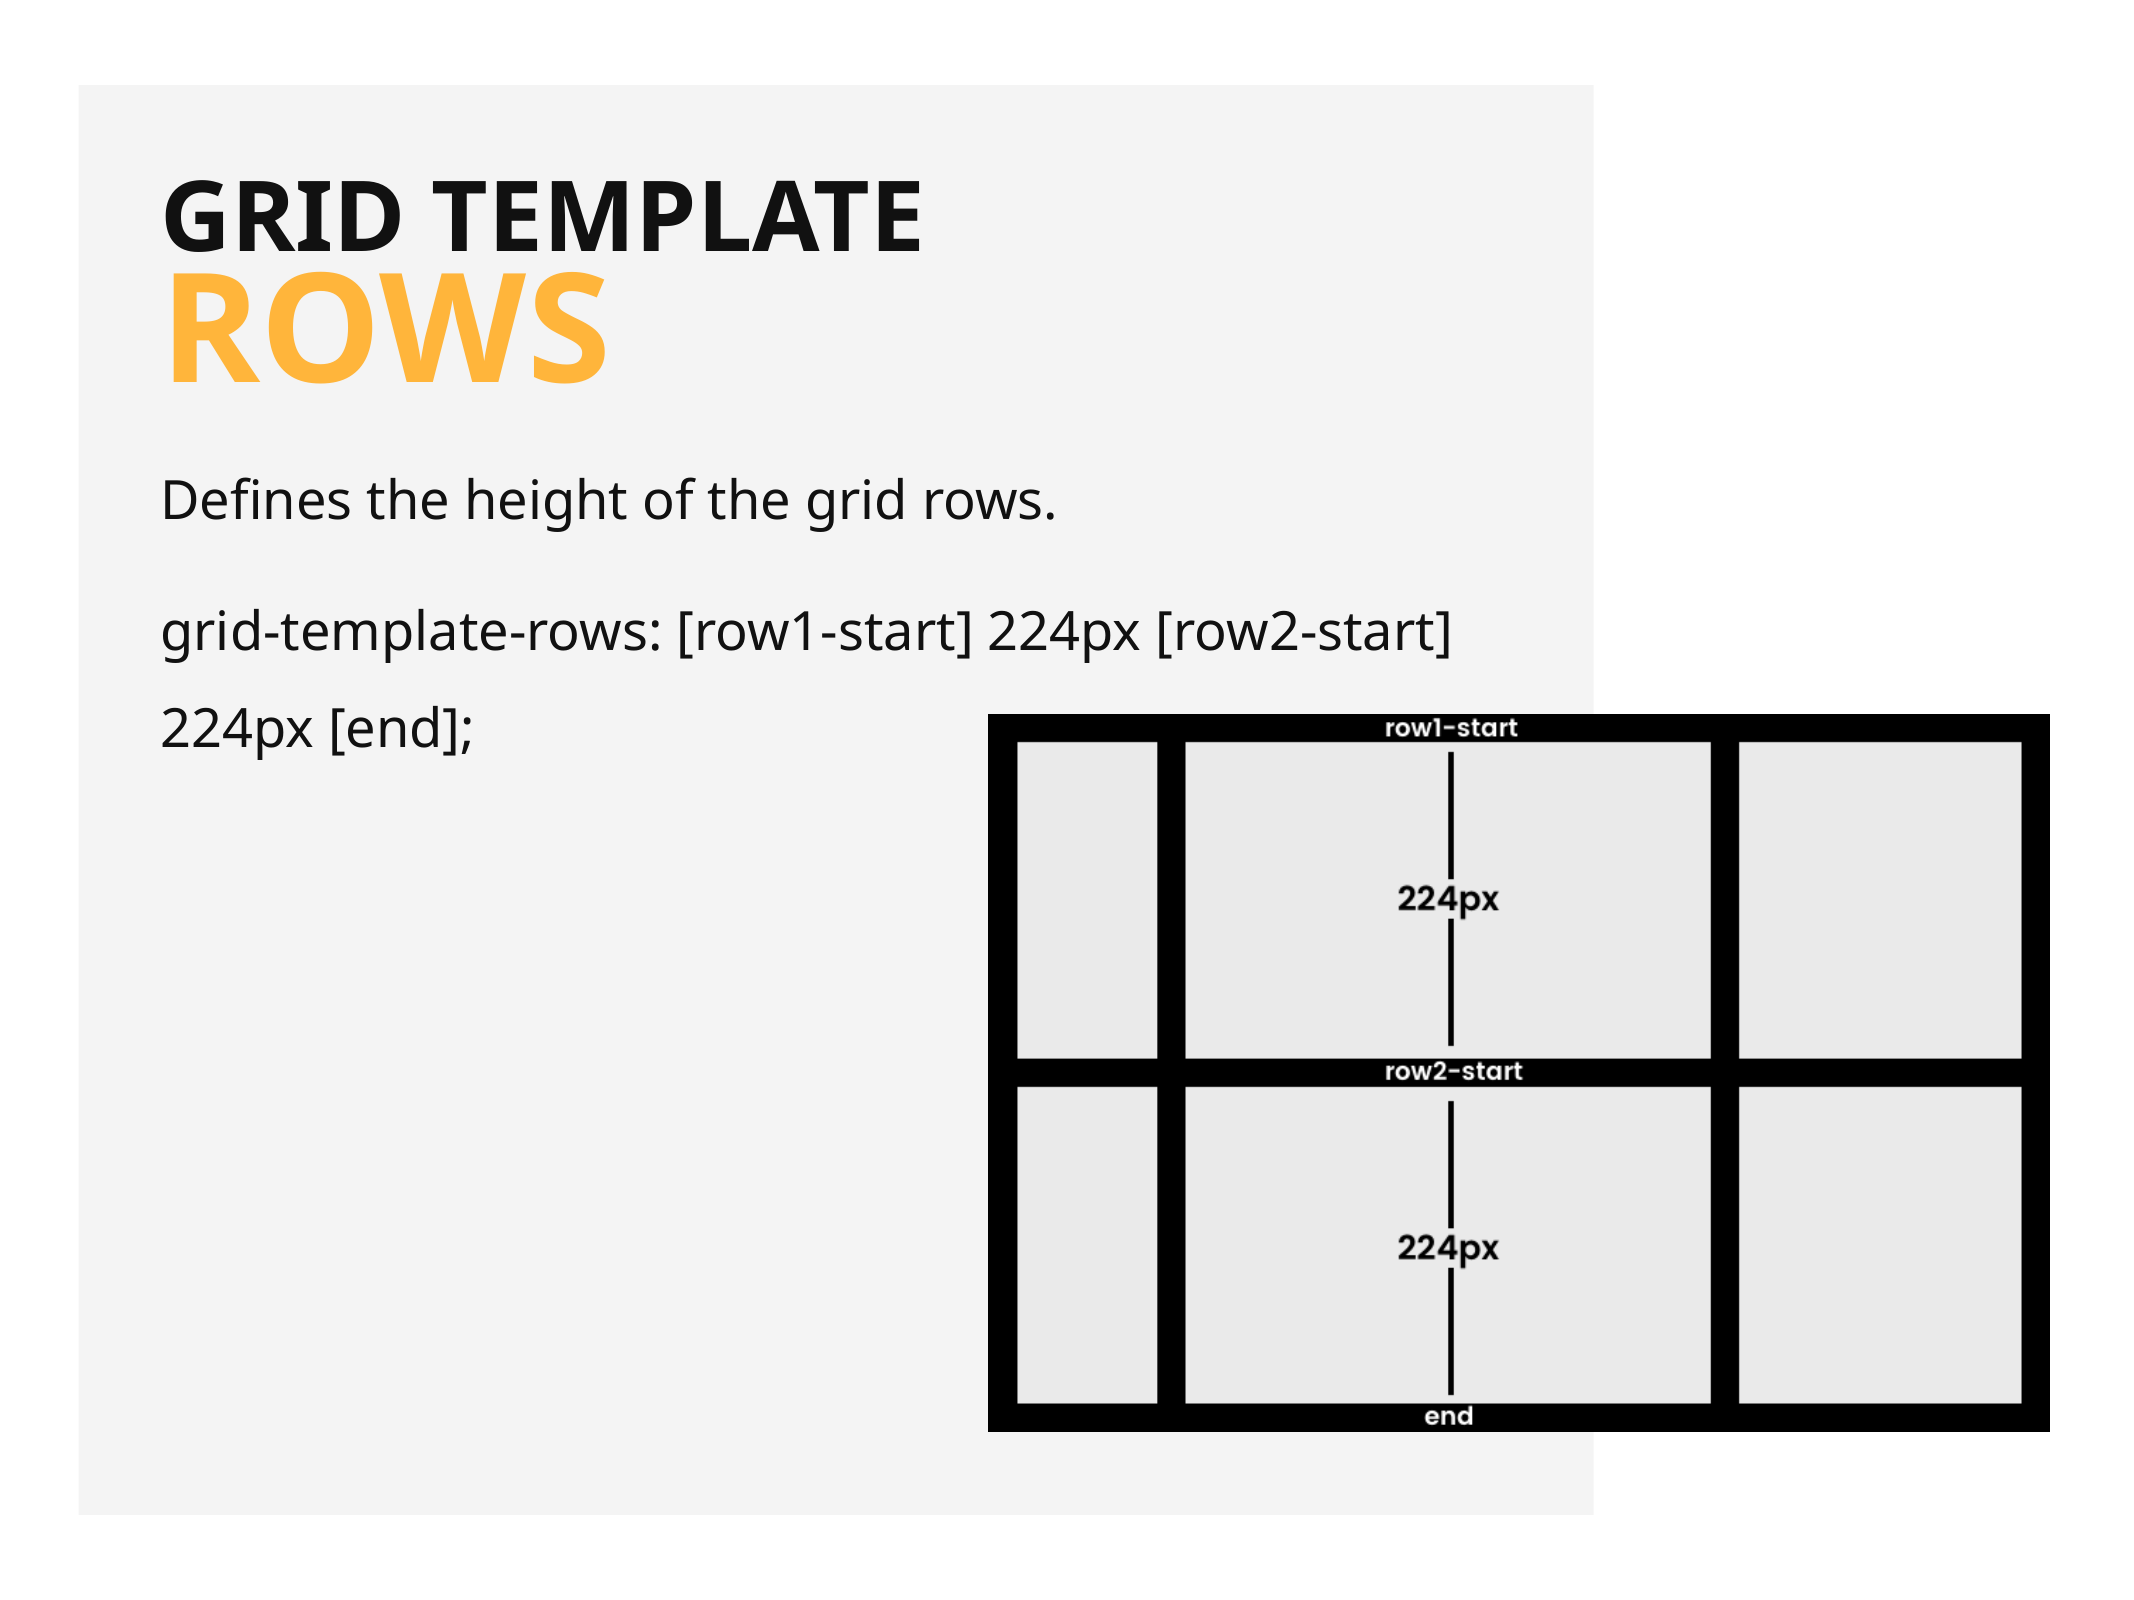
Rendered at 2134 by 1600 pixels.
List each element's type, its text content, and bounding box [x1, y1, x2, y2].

text_box [78, 85, 1594, 1515]
picture [988, 714, 2051, 1433]
text_box Defines the height of the grid rows. grid-template-rows: [row1-start] 224px [row2-start] 224px [end]; [152, 424, 1521, 770]
title grid Template rows [151, 75, 1870, 422]
